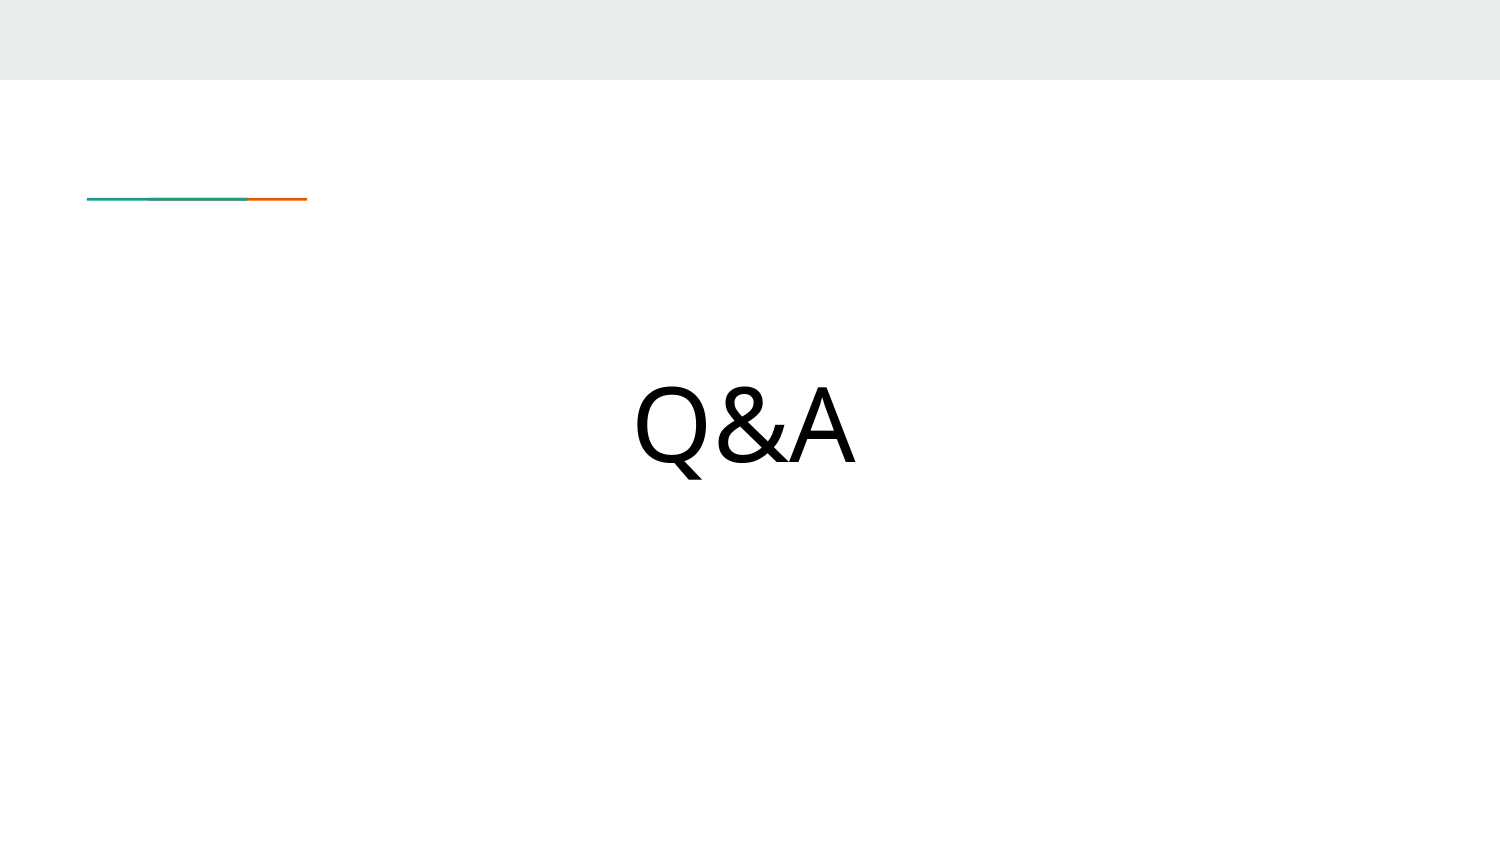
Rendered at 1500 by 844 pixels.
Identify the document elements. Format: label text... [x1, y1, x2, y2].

text_box Q&A [616, 343, 883, 499]
